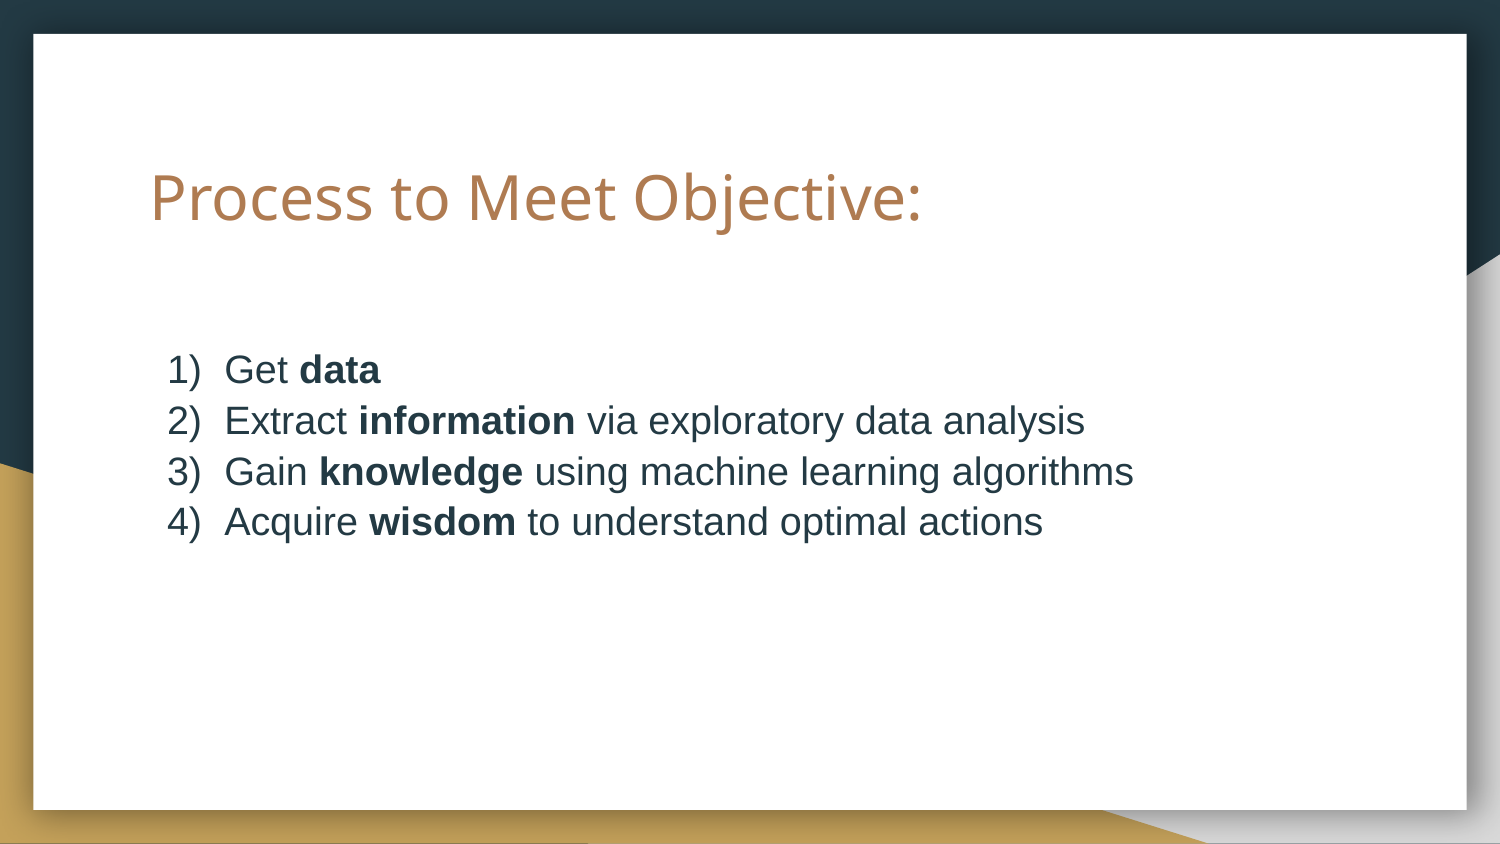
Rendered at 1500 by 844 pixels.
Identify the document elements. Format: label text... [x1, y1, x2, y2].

list Get data Extract information via exploratory data analysis Gain knowledge using machine learning algorithms Acquire wisdom to understand optimal actions [134, 326, 1366, 729]
title Process to Meet Objective: [134, 138, 1366, 296]
